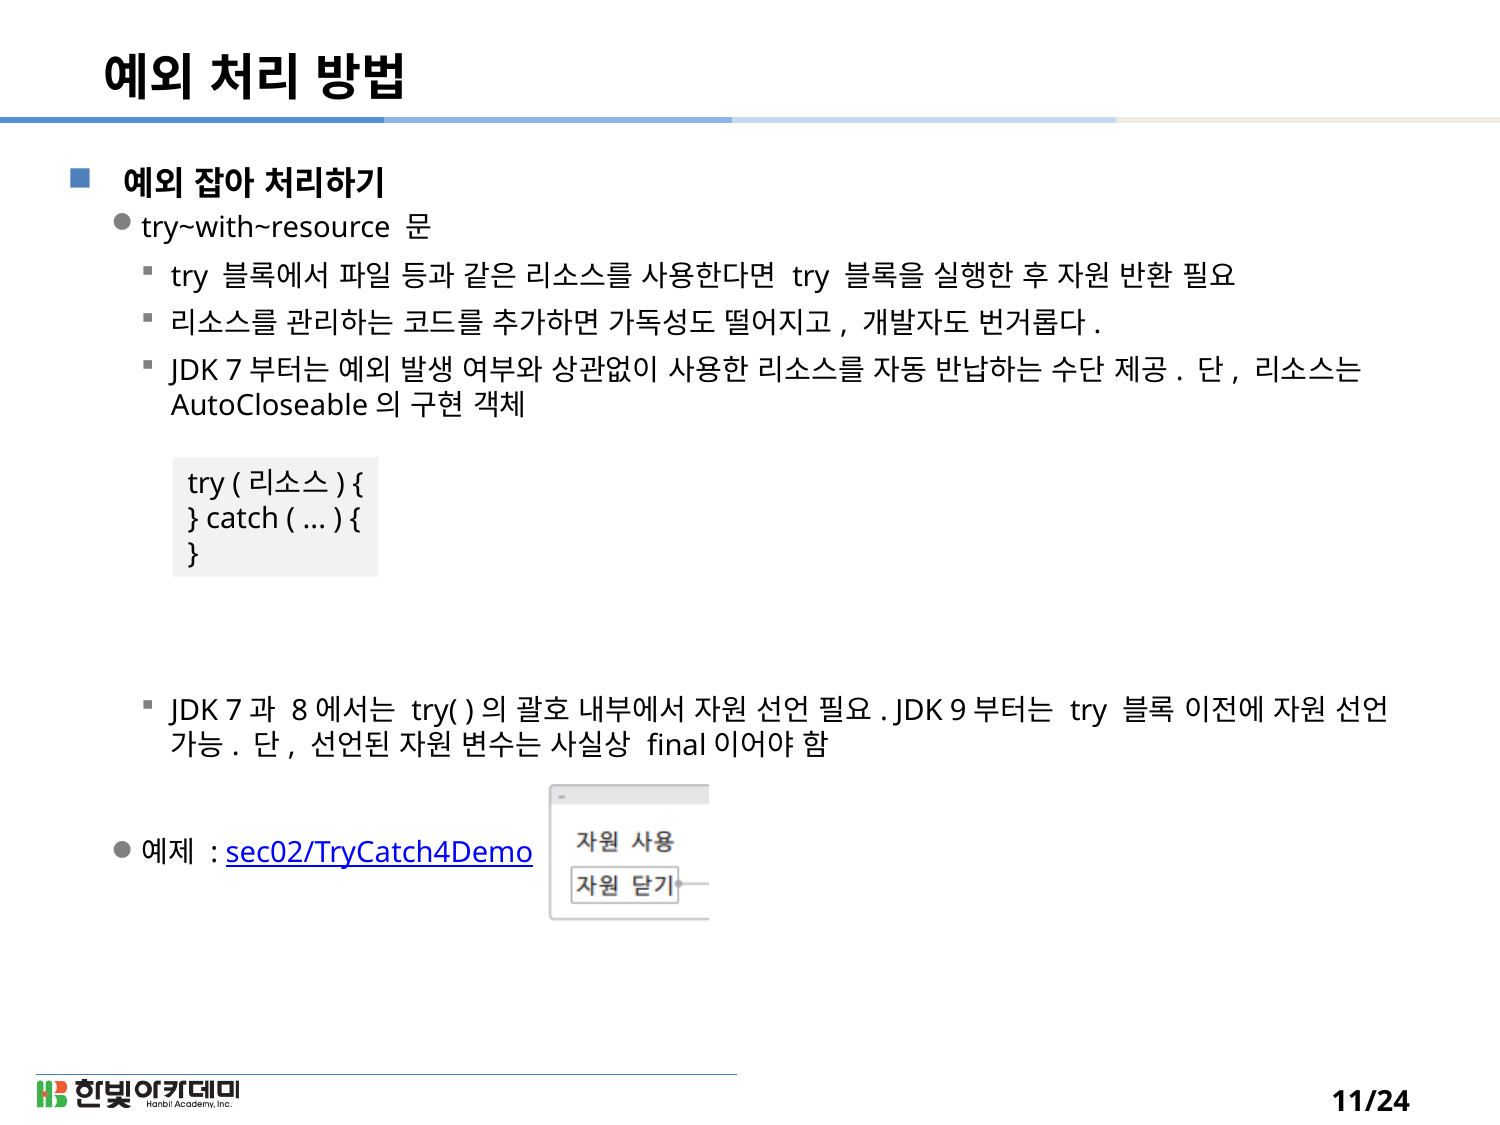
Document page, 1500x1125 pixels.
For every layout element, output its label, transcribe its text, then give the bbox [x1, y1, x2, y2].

picture [545, 783, 709, 923]
list 예외 잡아 처리하기 try~with~resource 문 try 블록에서 파일 등과 같은 리소스를 사용한다면 try 블록을 실행한 후 자원 반환 필요 리소스를 관리하는 코드를 추가하면 가독성도 떨어지고, 개발자도 번거롭다. JDK 7부터는 예외 발생 여부와 상관없이 사용한 리소스를 자동 반납하는 수단 제공. 단, 리소스는 AutoCloseable의 구현 객체 JDK 7과 8에서는 try( )의 괄호 내부에서 자원 선언 필요. JDK 9부터는 try 블록 이전에 자원 선언 가능. 단, 선언된 자원 변수는 사실상 final이어야 함 예제 : sec02/TryCatch4Demo [52, 134, 1436, 1083]
picture [36, 1079, 239, 1108]
text_box try (리소스) { } catch ( ... ) { } [172, 457, 379, 578]
title 예외 처리 방법 [88, 30, 1330, 121]
